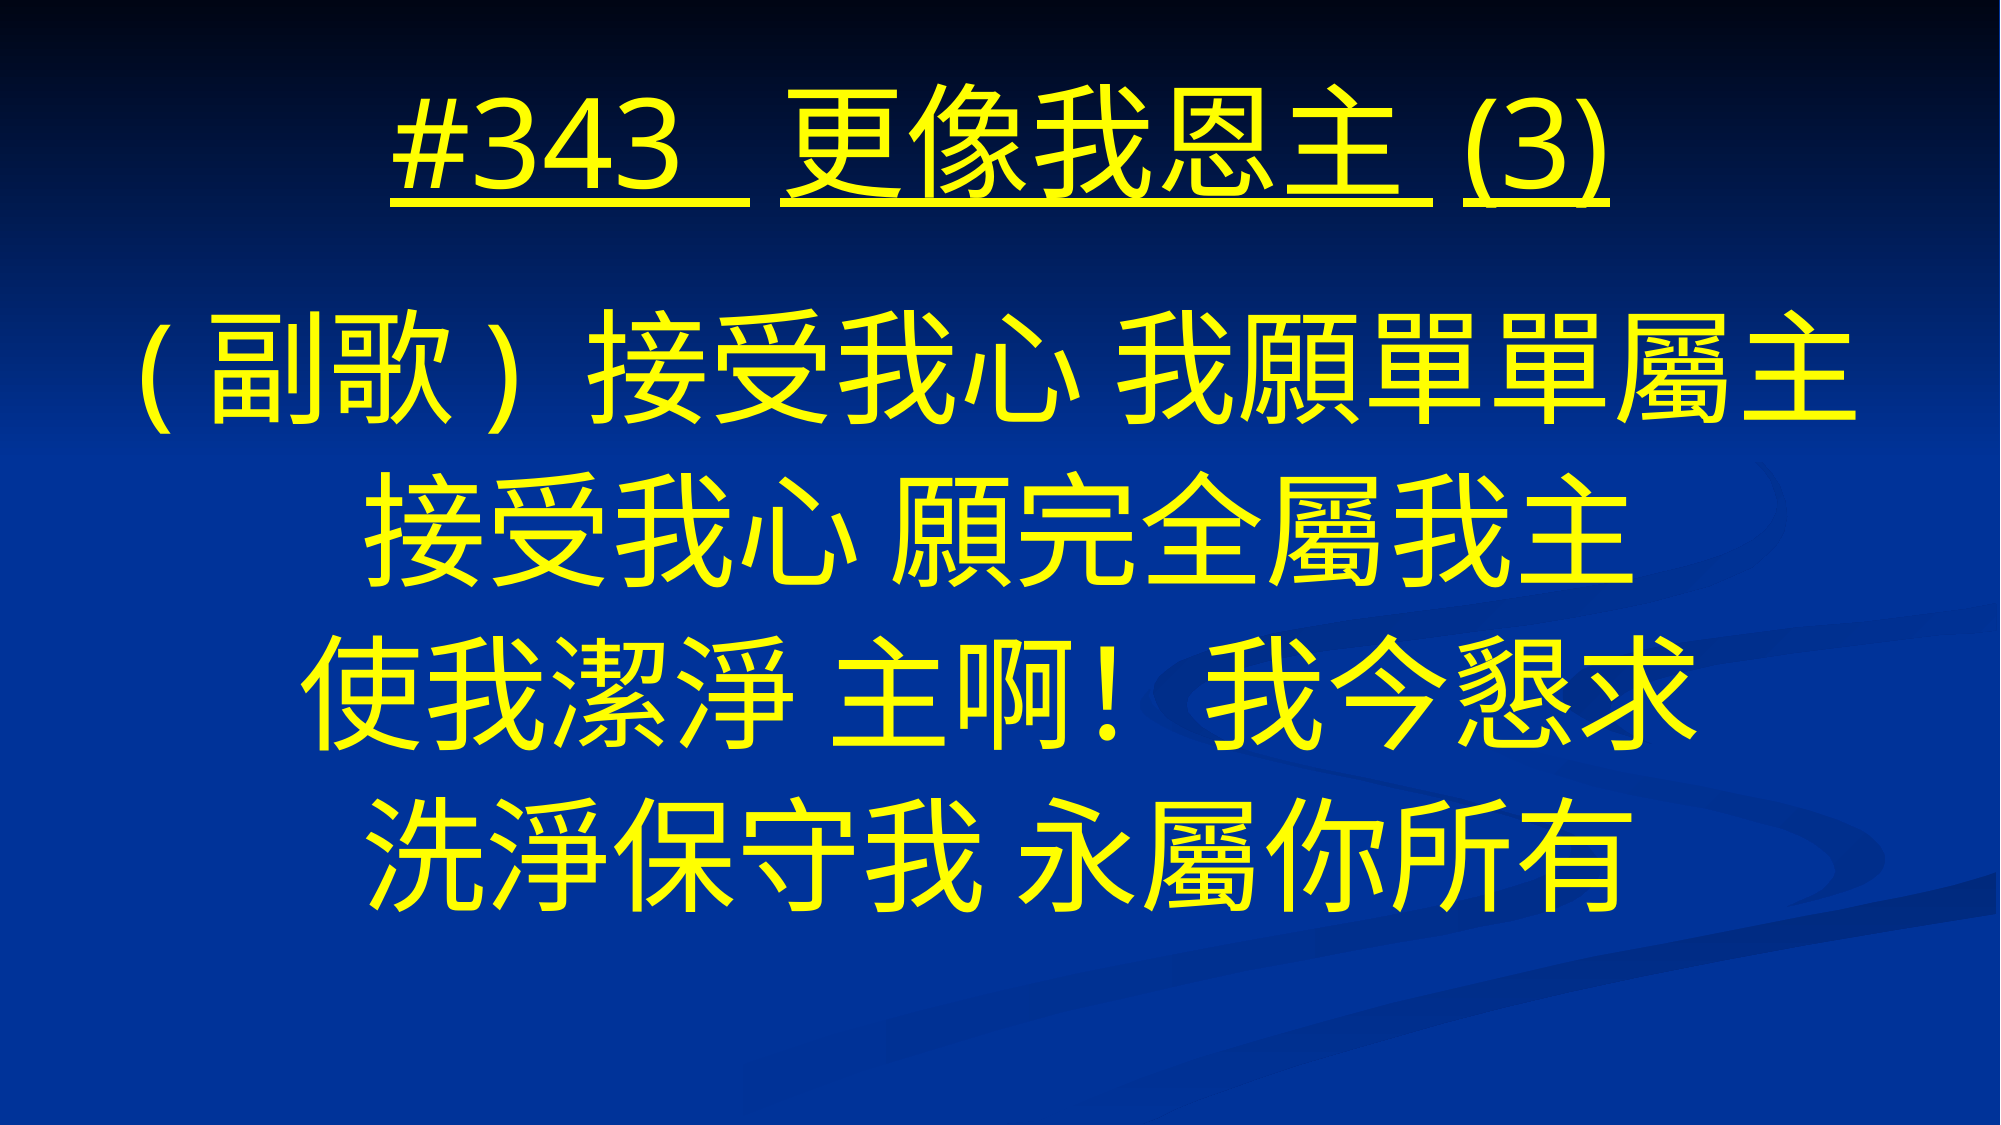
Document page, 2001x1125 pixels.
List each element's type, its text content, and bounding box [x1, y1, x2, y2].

list (副歌) 接受我心 我願單單屬主 接受我心 願完全屬我主 使我潔淨 主啊！我今懇求 洗淨保守我 永屬你所有 [54, 282, 1945, 1025]
title #343 更像我恩主 (3) [99, 45, 1900, 233]
